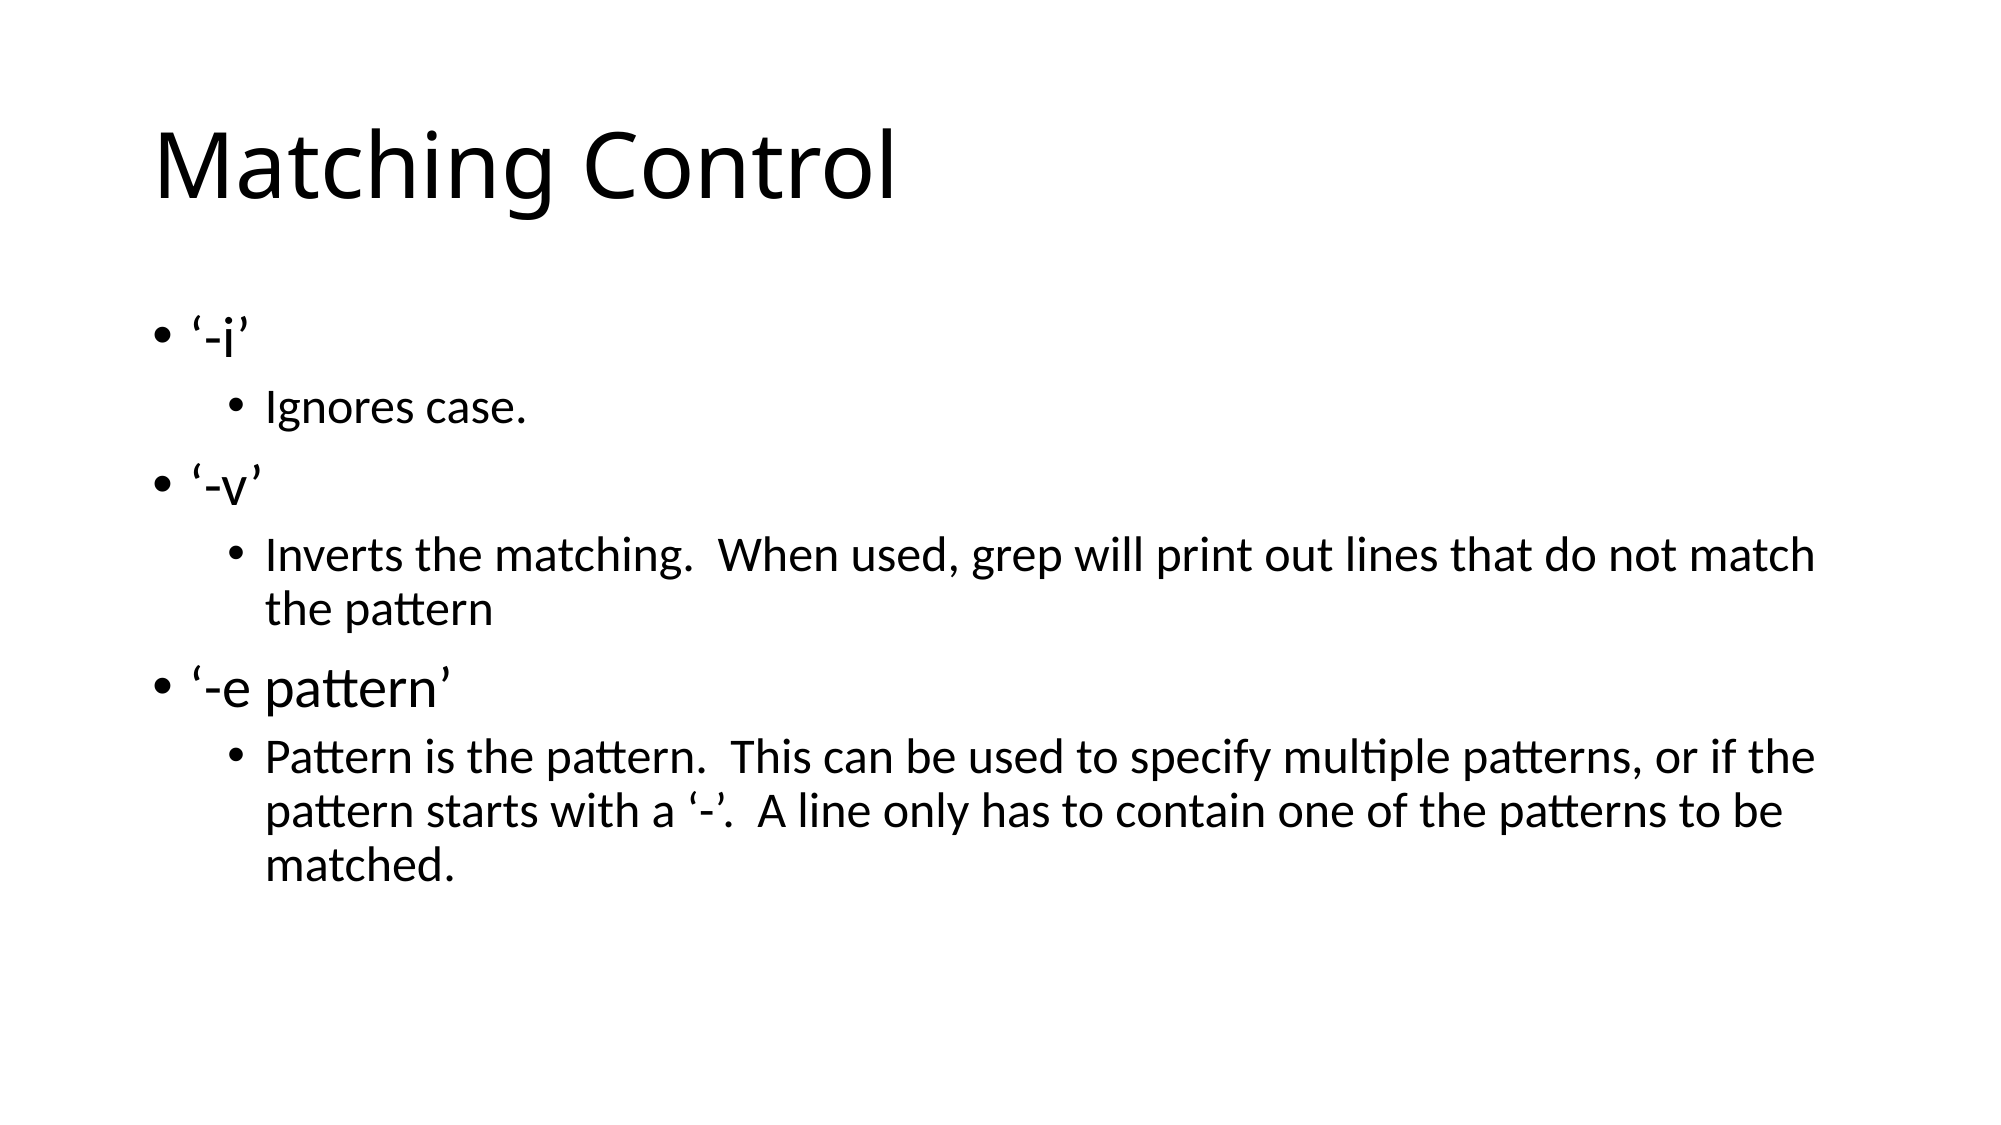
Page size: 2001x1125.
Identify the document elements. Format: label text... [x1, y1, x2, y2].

title Matching Control [137, 59, 1863, 278]
list ‘-i’ Ignores case. ‘-v’ Inverts the matching. When used, grep will print out lines that do not match the pattern ‘-e pattern’ Pattern is the pattern. This can be used to specify multiple patterns, or if the pattern starts with a ‘-’. A line only has to contain one of the patterns to be matched. [137, 299, 1863, 1014]
